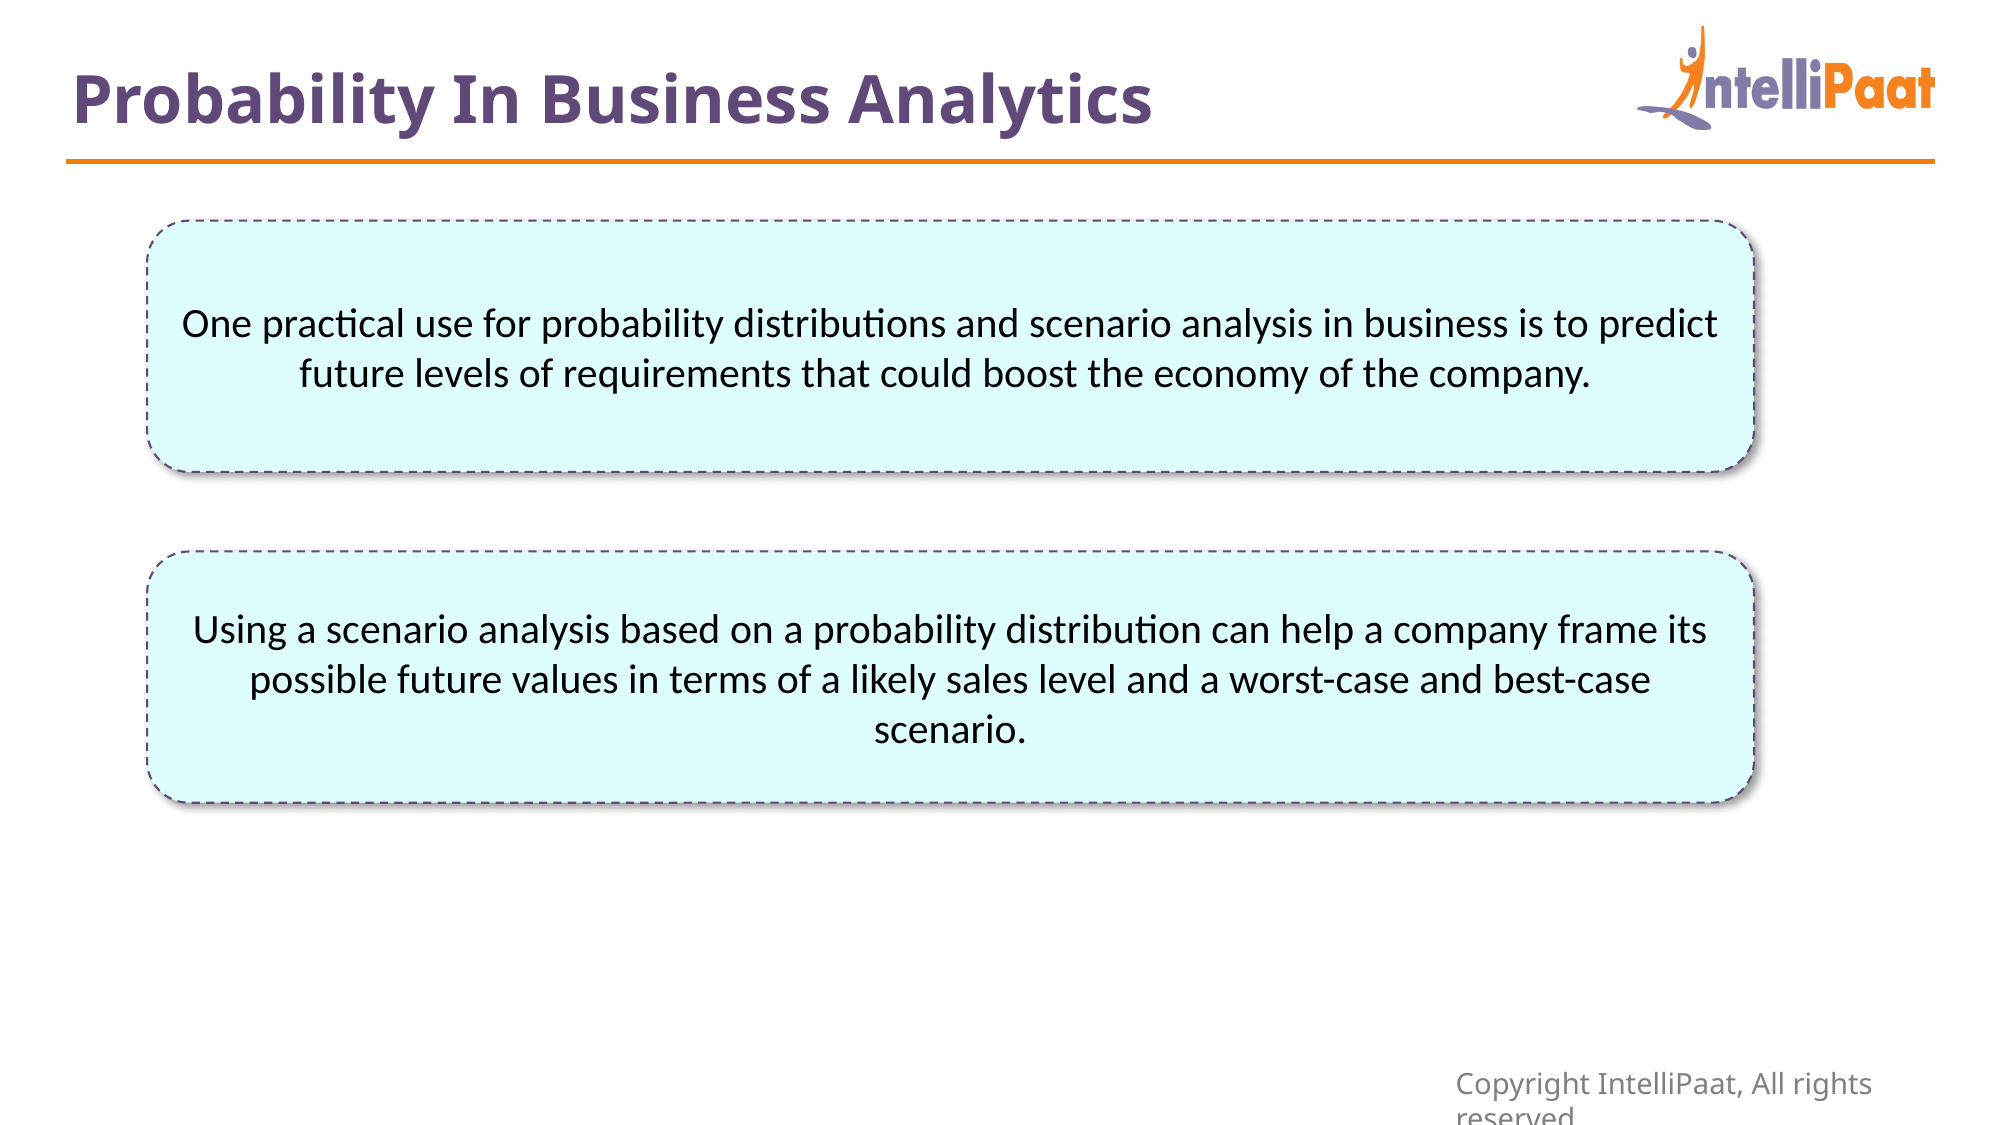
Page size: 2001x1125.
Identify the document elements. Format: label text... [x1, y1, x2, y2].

text_box One practical use for probability distributions and scenario analysis in business is to predict future levels of requirements that could boost the economy of the company. [147, 220, 1755, 472]
picture [1637, 26, 1935, 130]
text_box Using a scenario analysis based on a probability distribution can help a company frame its possible future values in terms of a likely sales level and a worst-case and best-case scenario. [147, 551, 1755, 803]
text_box Probability In Business Analytics [71, 33, 1492, 160]
